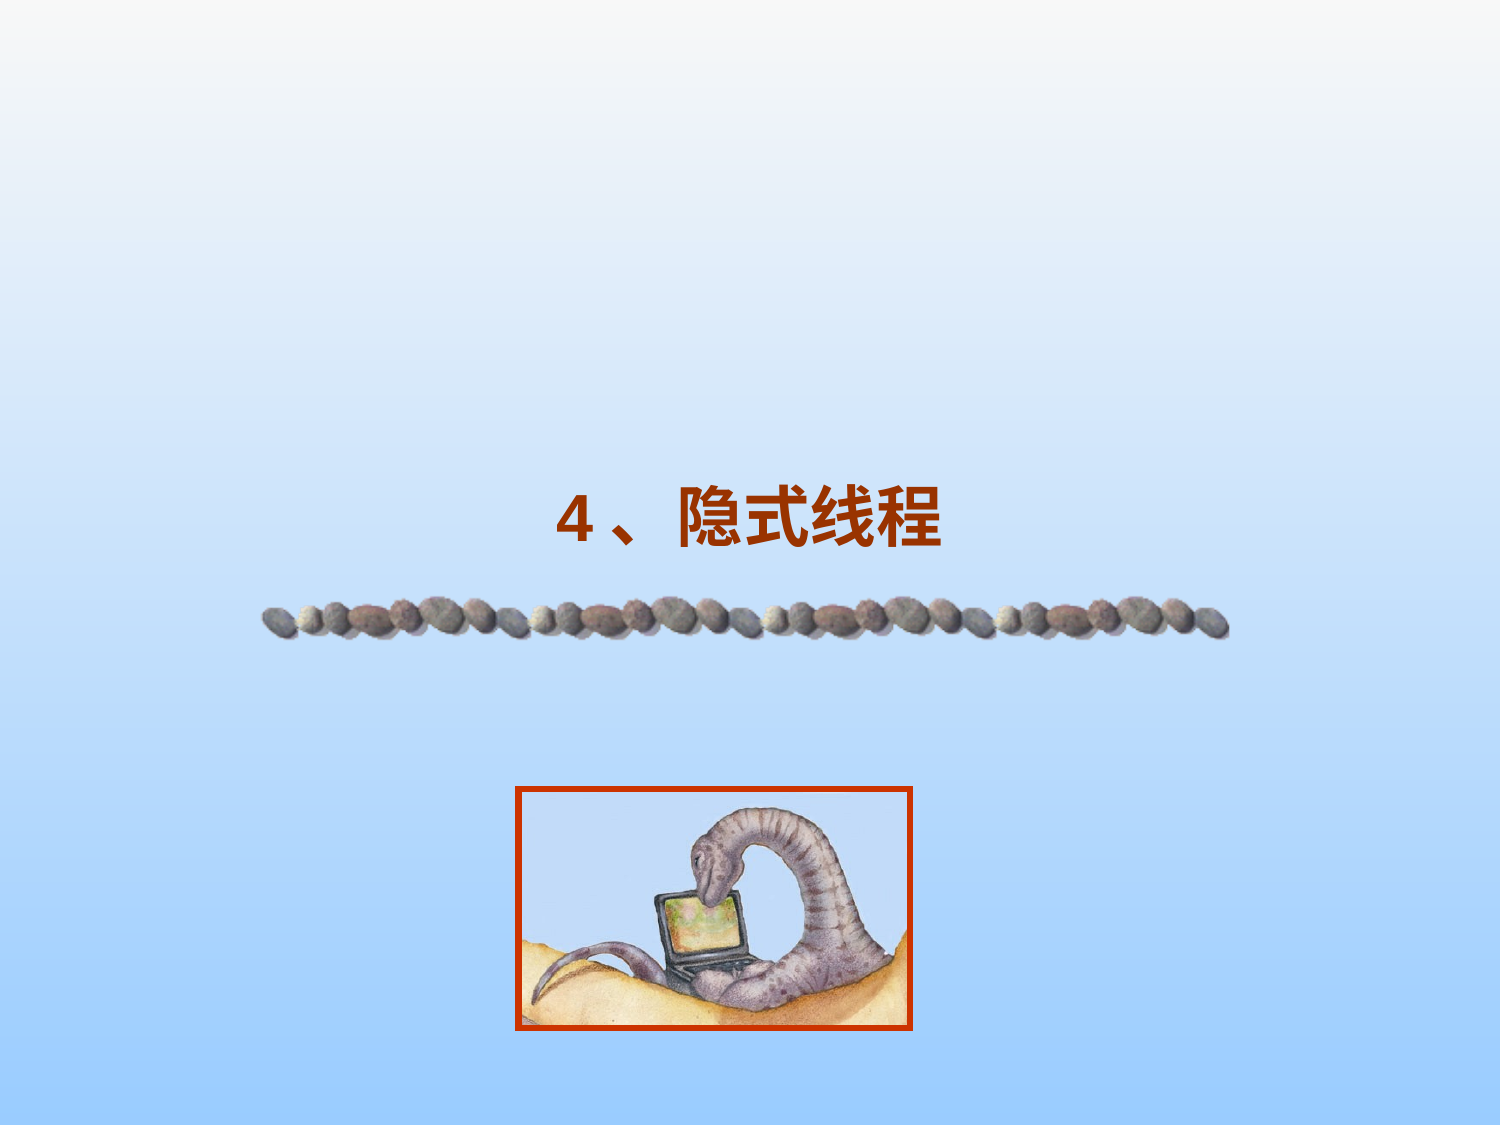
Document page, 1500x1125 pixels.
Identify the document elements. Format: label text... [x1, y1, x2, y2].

title 4、隐式线程 [112, 375, 1388, 563]
picture [252, 591, 1243, 648]
picture [522, 792, 907, 1025]
